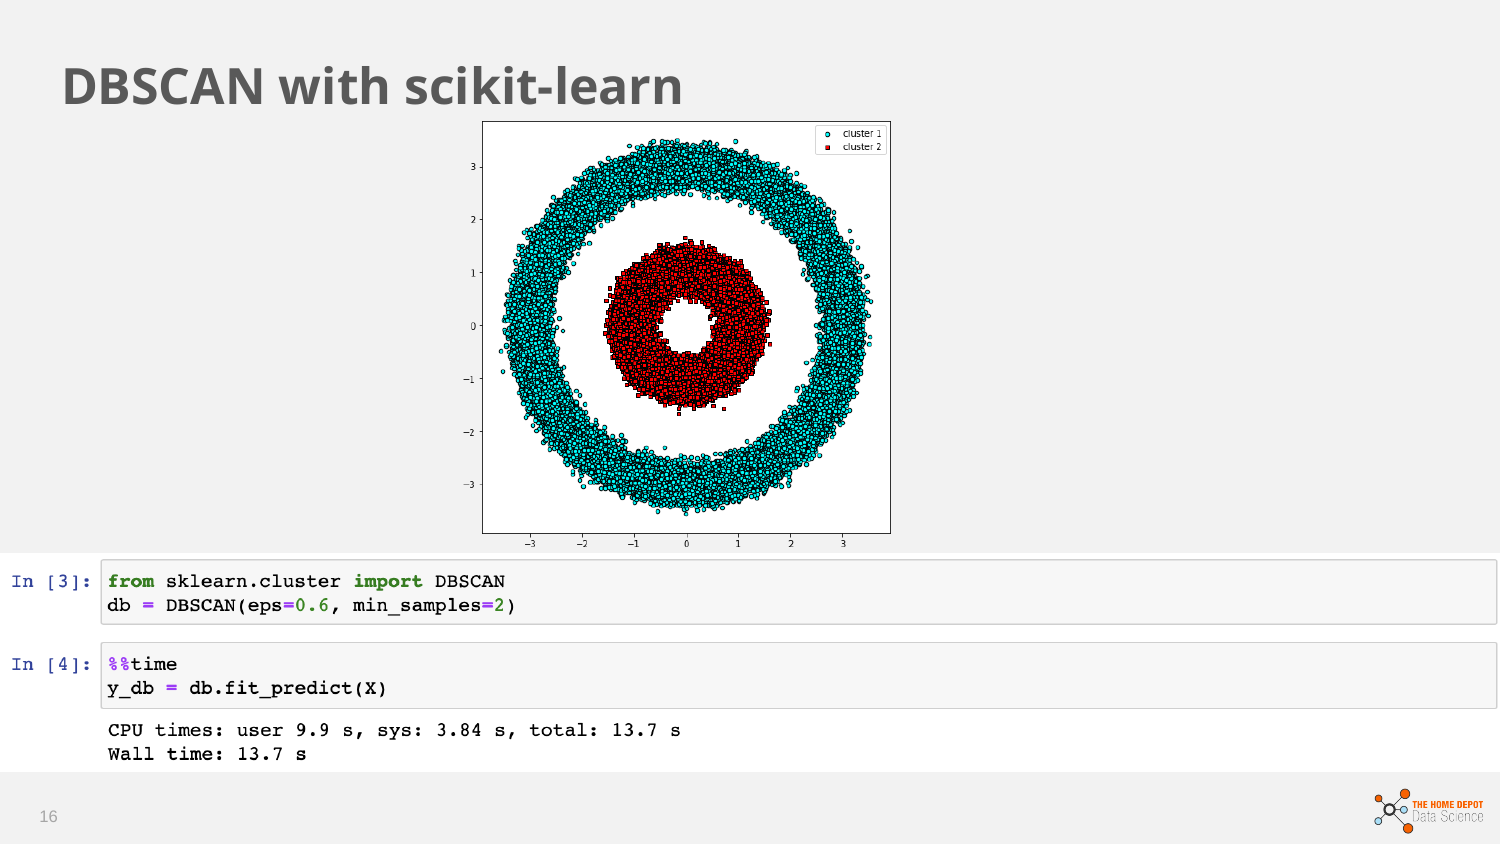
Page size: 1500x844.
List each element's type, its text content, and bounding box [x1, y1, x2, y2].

picture [1359, 776, 1500, 844]
picture [0, 115, 1500, 772]
subtitle DBSCAN with scikit-learn [46, 39, 1179, 116]
